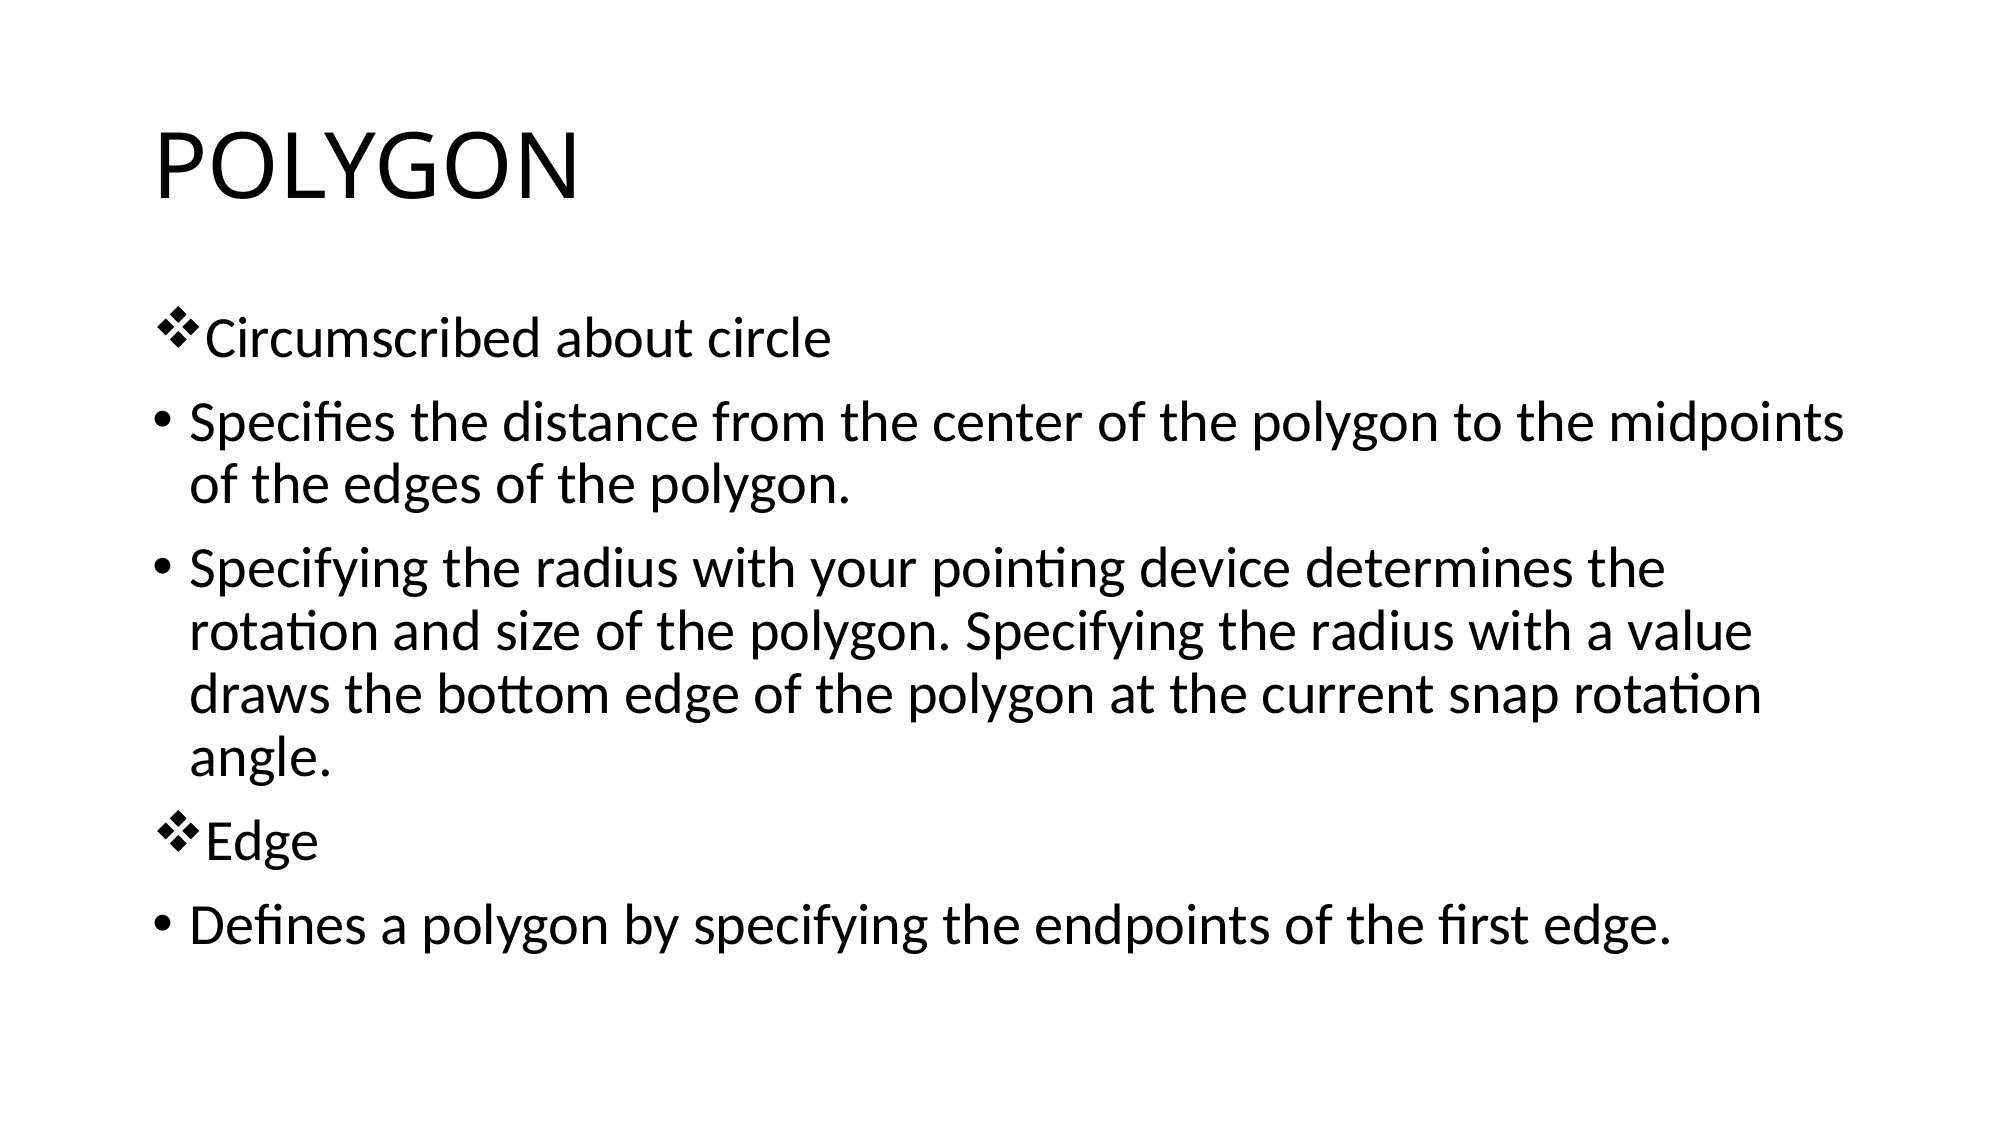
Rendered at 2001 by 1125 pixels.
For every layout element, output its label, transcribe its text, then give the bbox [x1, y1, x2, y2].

list Circumscribed about circle Specifies the distance from the center of the polygon to the midpoints of the edges of the polygon. Specifying the radius with your pointing device determines the rotation and size of the polygon. Specifying the radius with a value draws the bottom edge of the polygon at the current snap rotation angle. Edge Defines a polygon by specifying the endpoints of the first edge. [137, 299, 1863, 1014]
title POLYGON [137, 59, 1863, 278]
